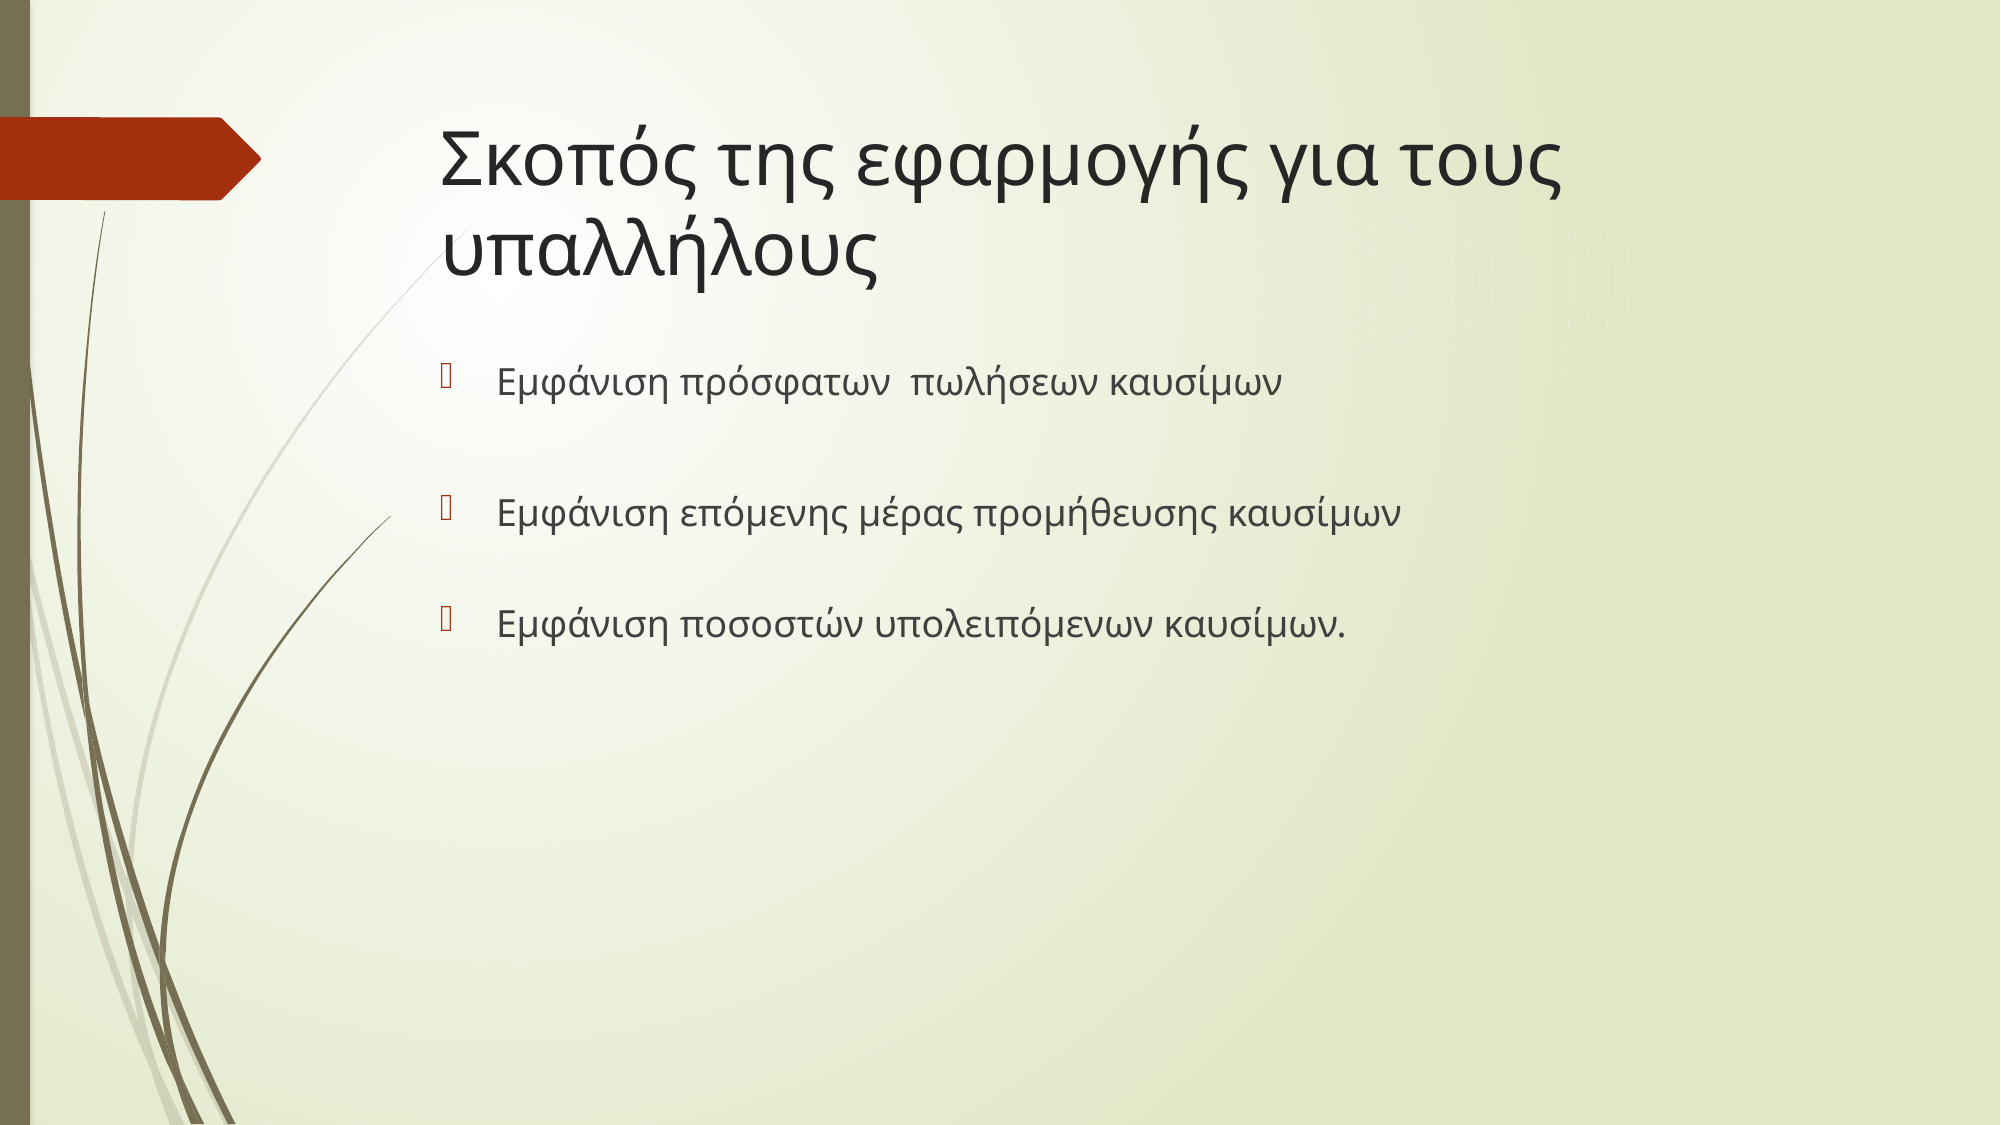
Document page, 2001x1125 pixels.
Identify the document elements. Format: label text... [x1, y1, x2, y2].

title Σκοπός της εφαρμογής για τους υπαλλήλους [425, 102, 1888, 313]
list Εμφάνιση πρόσφατων πωλήσεων καυσίμων Εμφάνιση επόμενης μέρας προμήθευσης καυσίμων Εμφάνιση ποσοστών υπολειπόμενων καυσίμων. [424, 350, 1888, 970]
